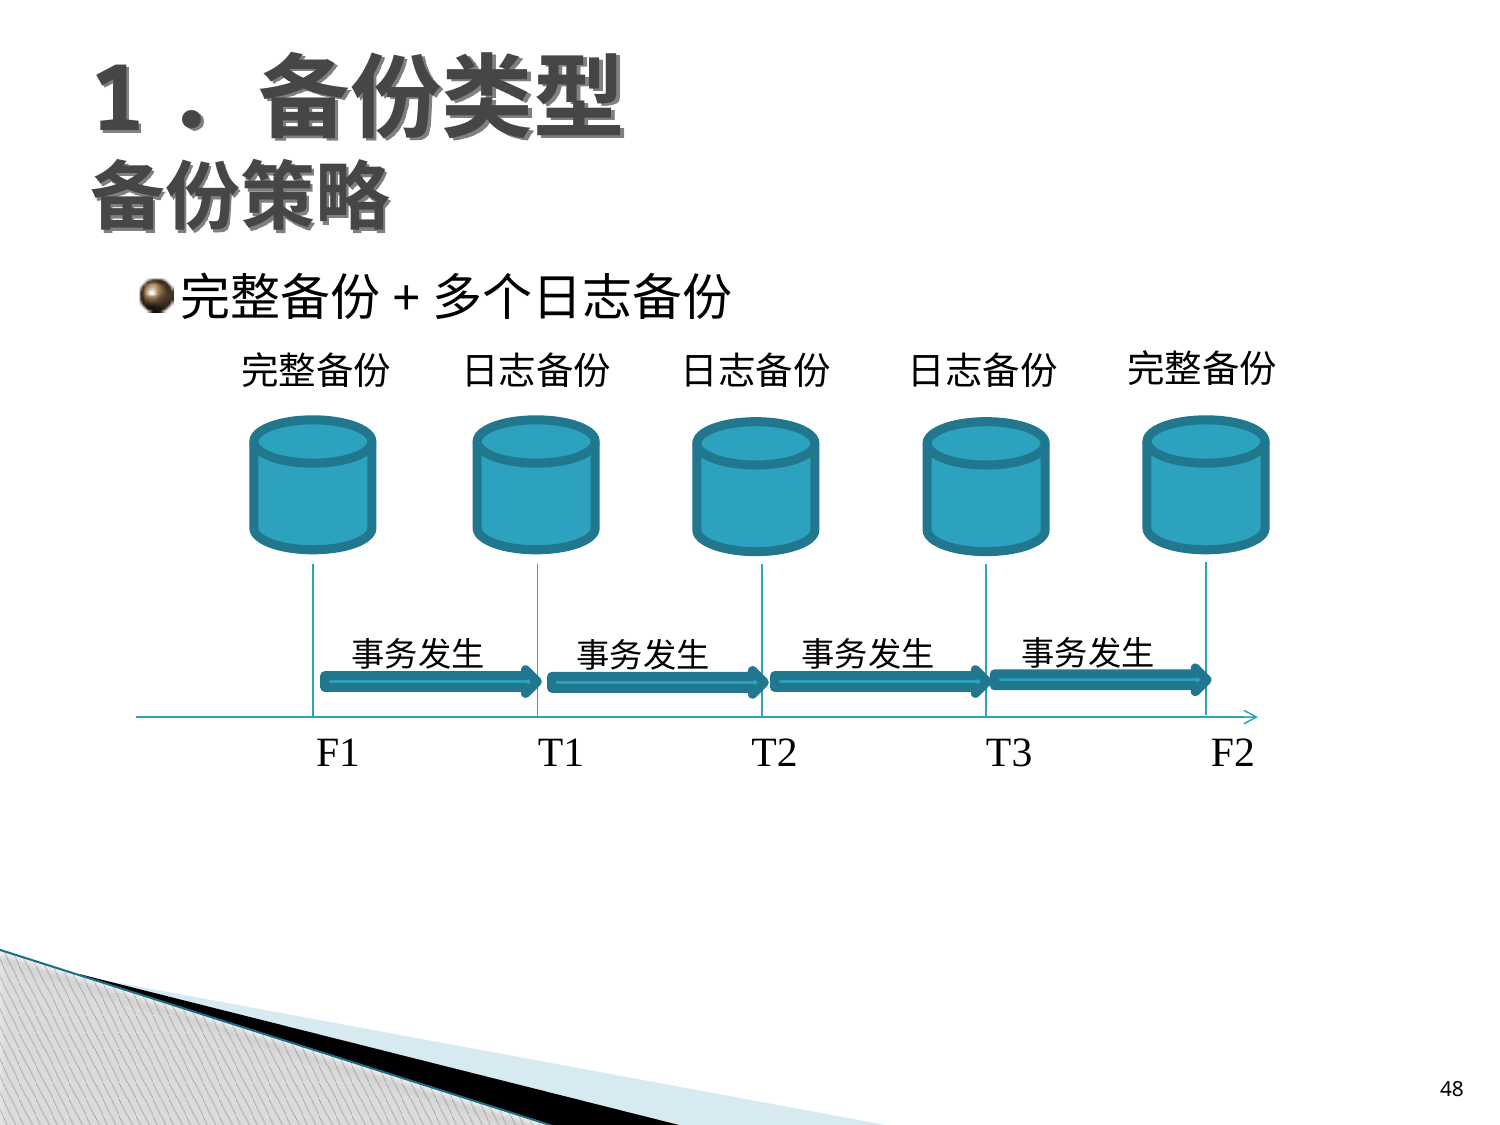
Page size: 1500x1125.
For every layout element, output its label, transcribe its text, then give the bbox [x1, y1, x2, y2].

text_box [770, 665, 981, 698]
text_box [1142, 415, 1270, 555]
picture [138, 277, 174, 313]
text_box 事务发生 [562, 626, 725, 682]
text_box 日志备份 [665, 339, 846, 400]
text_box 事务发生 [337, 626, 500, 681]
text_box 事务发生 [1006, 624, 1170, 679]
text_box 完整备份 [226, 339, 407, 400]
text_box F1 T1 T2 T3 F2 [301, 717, 1271, 782]
text_box [991, 663, 1200, 697]
text_box 日志备份 [892, 339, 1073, 400]
text_box 事务发生 [786, 626, 950, 681]
text_box 日志备份 [446, 339, 626, 400]
title 1．备份类型 备份策略 [75, 45, 1425, 233]
text_box [472, 415, 600, 555]
text_box [692, 417, 820, 557]
text_box 完整备份 [1112, 338, 1293, 398]
text_box [249, 415, 377, 555]
text_box [547, 666, 756, 699]
text_box [922, 417, 1050, 557]
slide_number 48 [1418, 1051, 1479, 1112]
list 完整备份+多个日志备份 [105, 257, 1430, 339]
text_box [320, 665, 532, 698]
